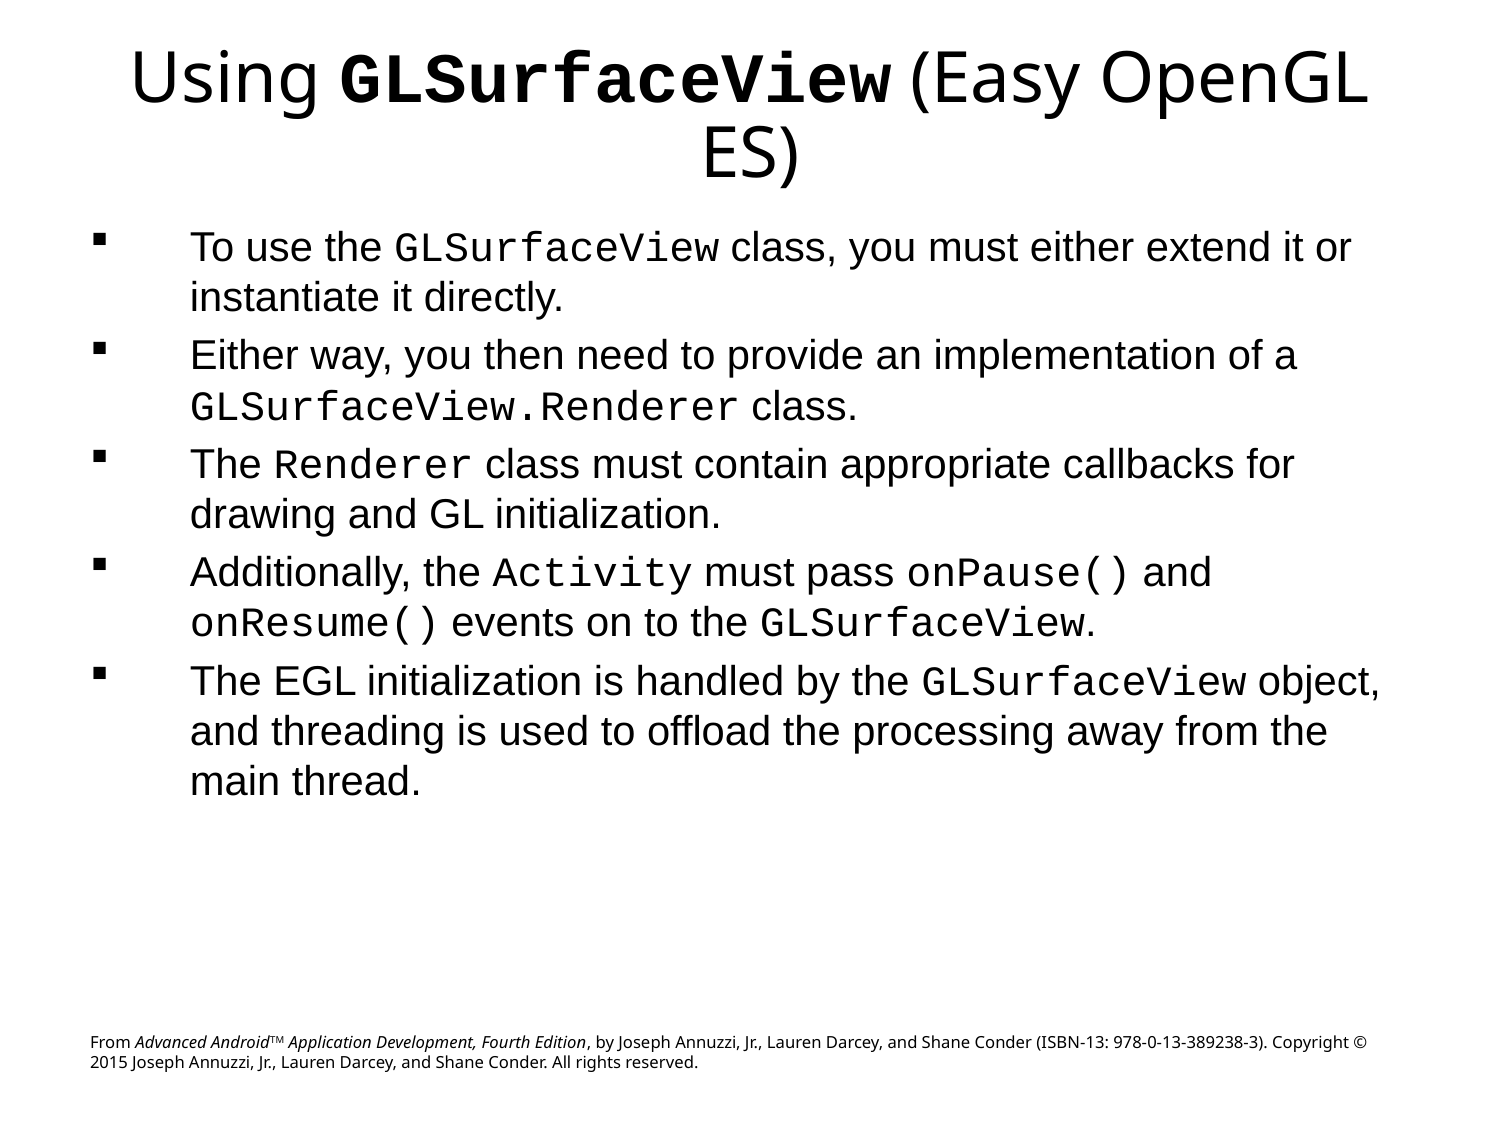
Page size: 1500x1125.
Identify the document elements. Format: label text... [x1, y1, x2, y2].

list To use the GLSurfaceView class, you must either extend it or instantiate it directly. Either way, you then need to provide an implementation of a GLSurfaceView.Renderer class. The Renderer class must contain appropriate callbacks for drawing and GL initialization. Additionally, the Activity must pass onPause() and onResume() events on to the GLSurfaceView. The EGL initialization is handled by the GLSurfaceView object, and threading is used to offload the processing away from the main thread. [75, 212, 1425, 1005]
footer From Advanced AndroidTM Application Development, Fourth Edition, by Joseph Annuzzi, Jr., Lauren Darcey, and Shane Conder (ISBN-13: 978-0-13-389238-3). Copyright © 2015 Joseph Annuzzi, Jr., Lauren Darcey, and Shane Conder. All rights reserved. [74, 1024, 1426, 1103]
title Using GLSurfaceView (Easy OpenGL ES) [75, 45, 1425, 188]
